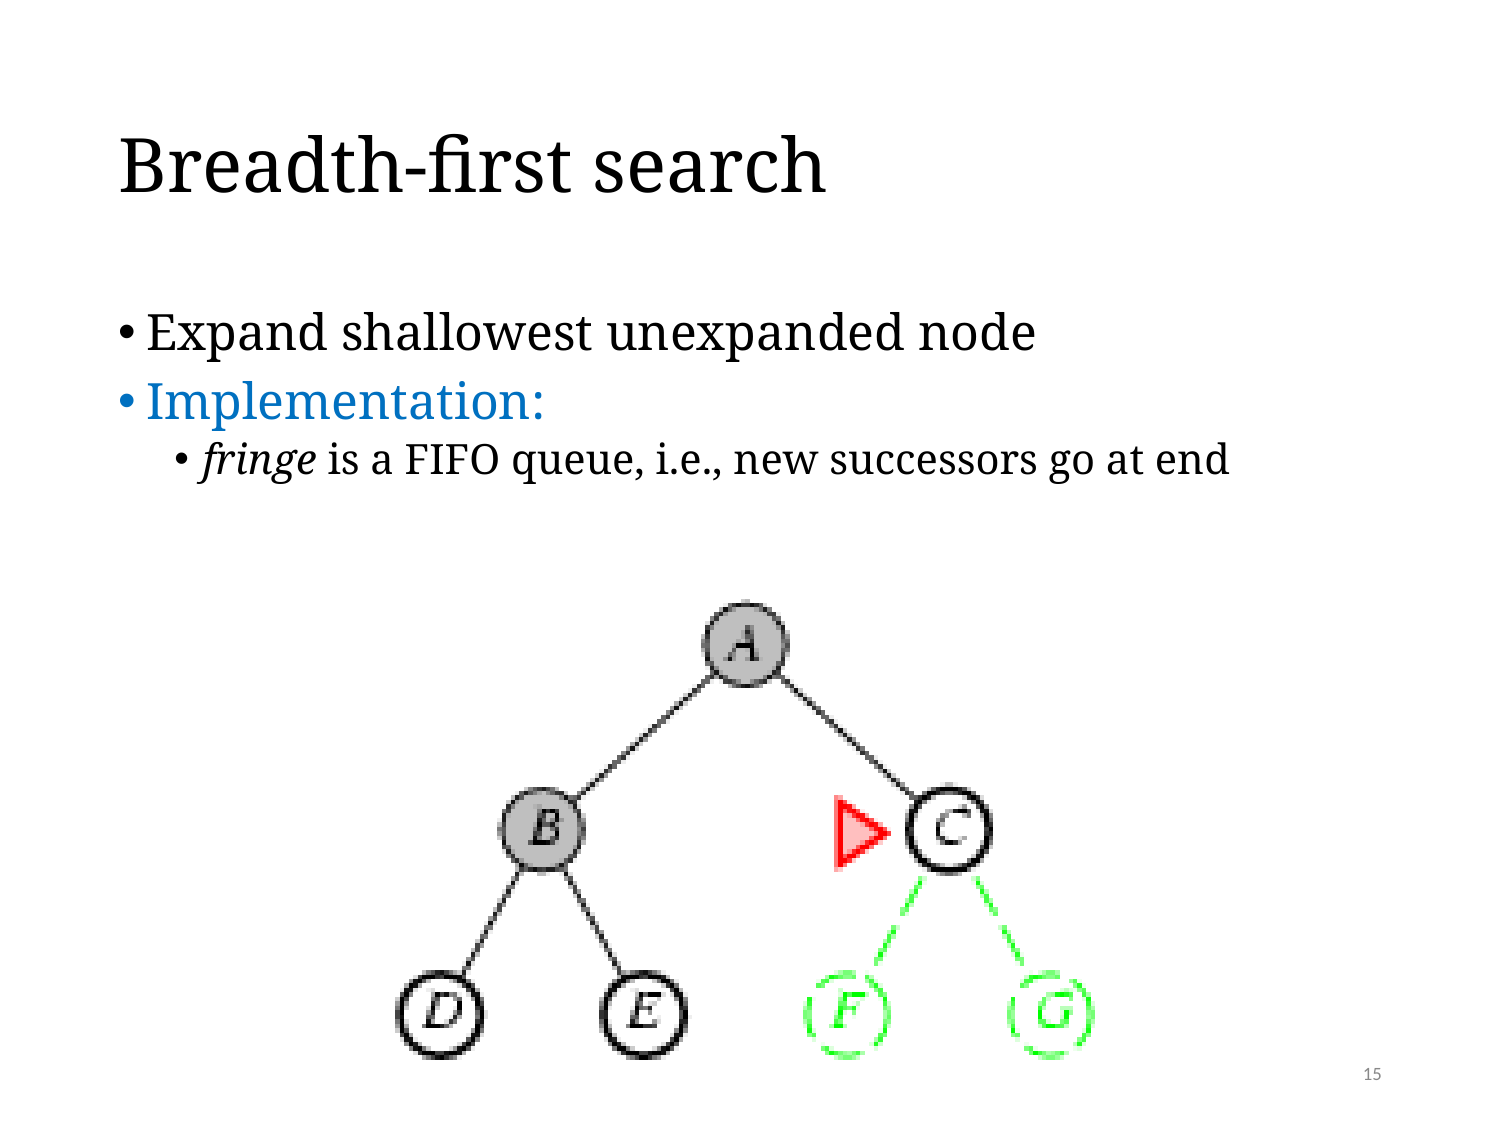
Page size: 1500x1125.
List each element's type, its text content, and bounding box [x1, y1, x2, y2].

picture [387, 599, 1101, 1069]
title Breadth-first search [103, 59, 1397, 278]
slide_number ‹#› [1059, 1042, 1397, 1103]
list Expand shallowest unexpanded node Implementation: fringe is a FIFO queue, i.e., new successors go at end [103, 299, 1397, 1014]
